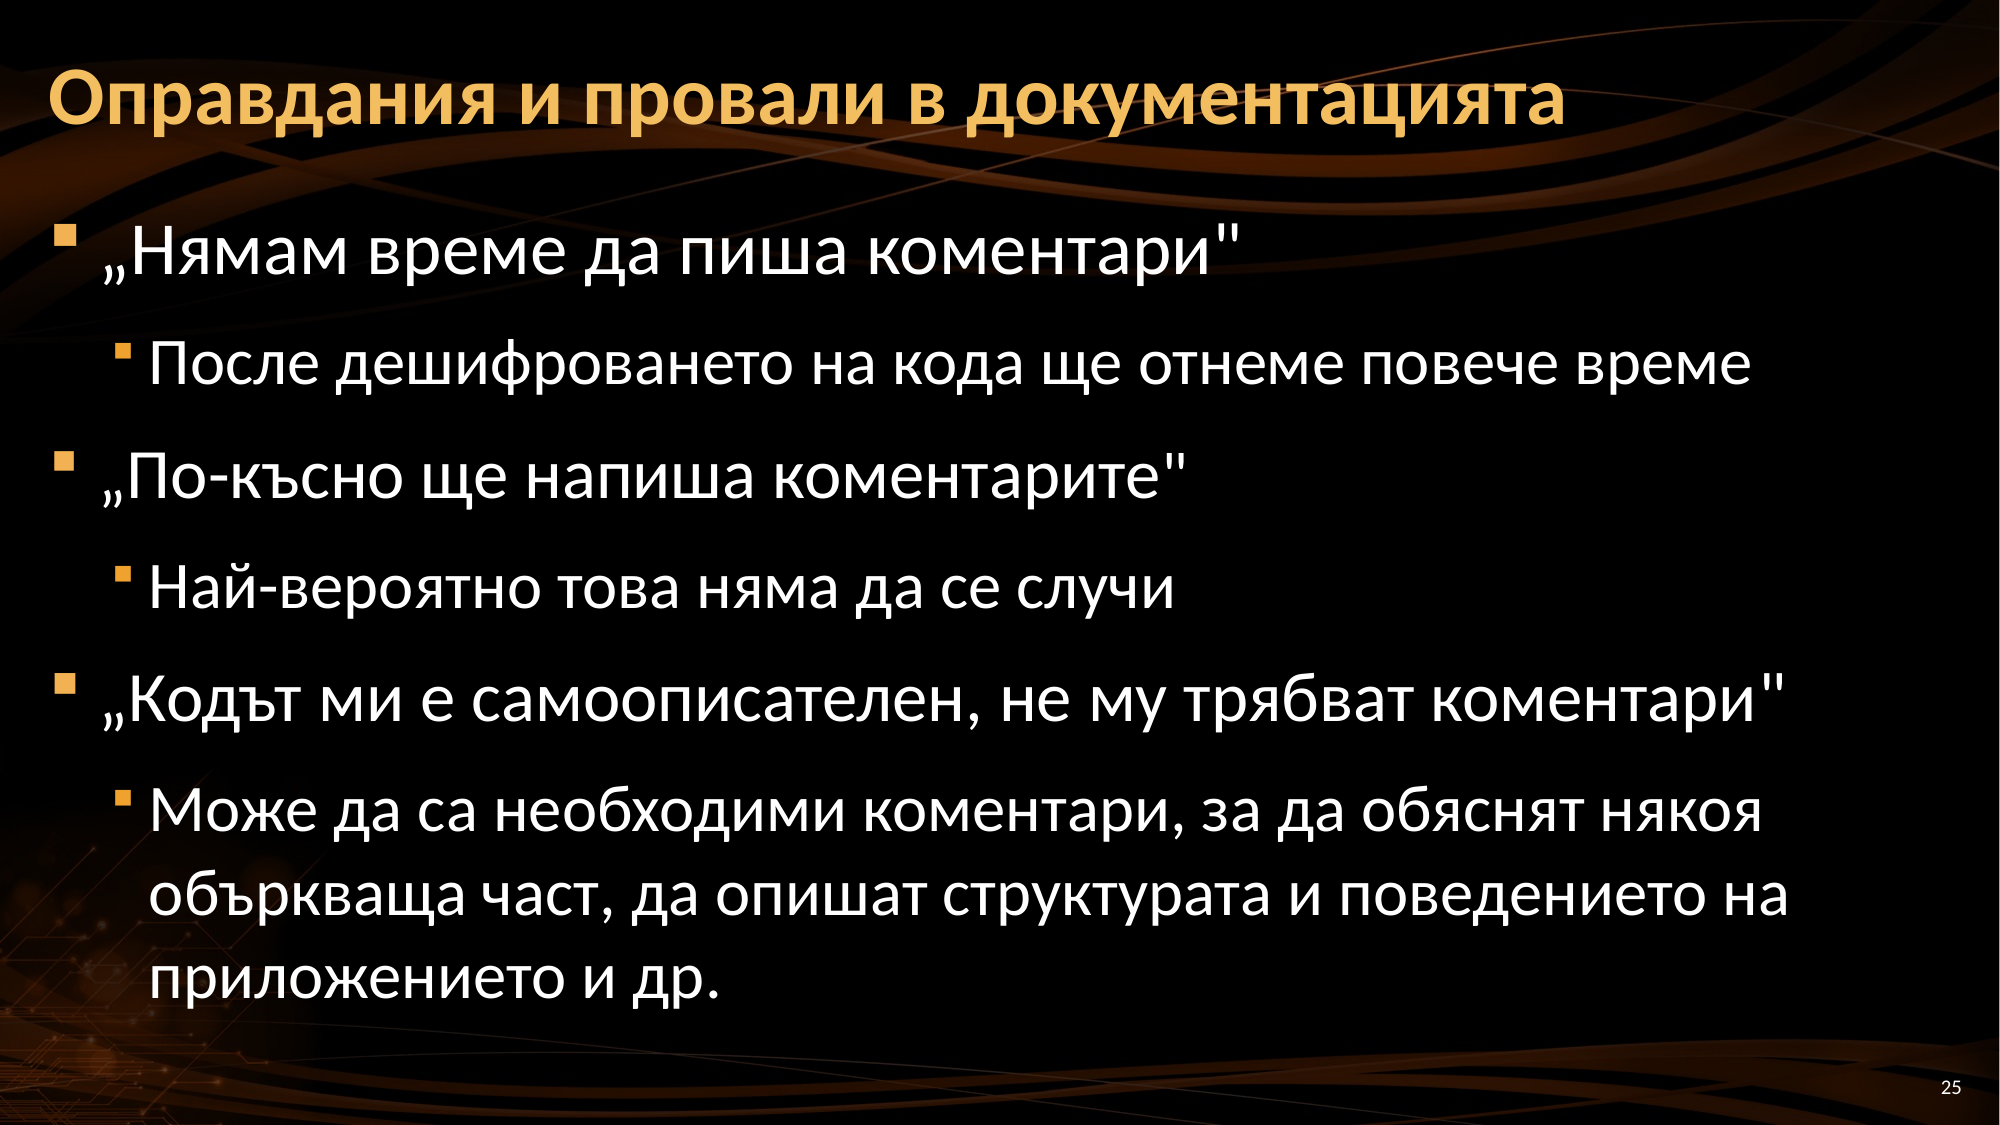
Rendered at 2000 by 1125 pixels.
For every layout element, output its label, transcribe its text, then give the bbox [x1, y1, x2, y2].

title Оправдания и провали в документацията [30, 6, 1650, 189]
picture [0, 0, 2000, 1125]
list „Нямам време да пиша коментари" После дешифроването на кода ще отнеме повече време „По-късно ще напиша коментарите" Най-вероятно това няма да се случи „Кодът ми е самоописателен, не му трябват коментари" Може да са необходими коментари, за да обяснят някоя объркваща част, да опишат структурата и поведението на приложението и др. [31, 188, 1968, 1025]
slide_number 25 [1897, 1070, 1968, 1103]
